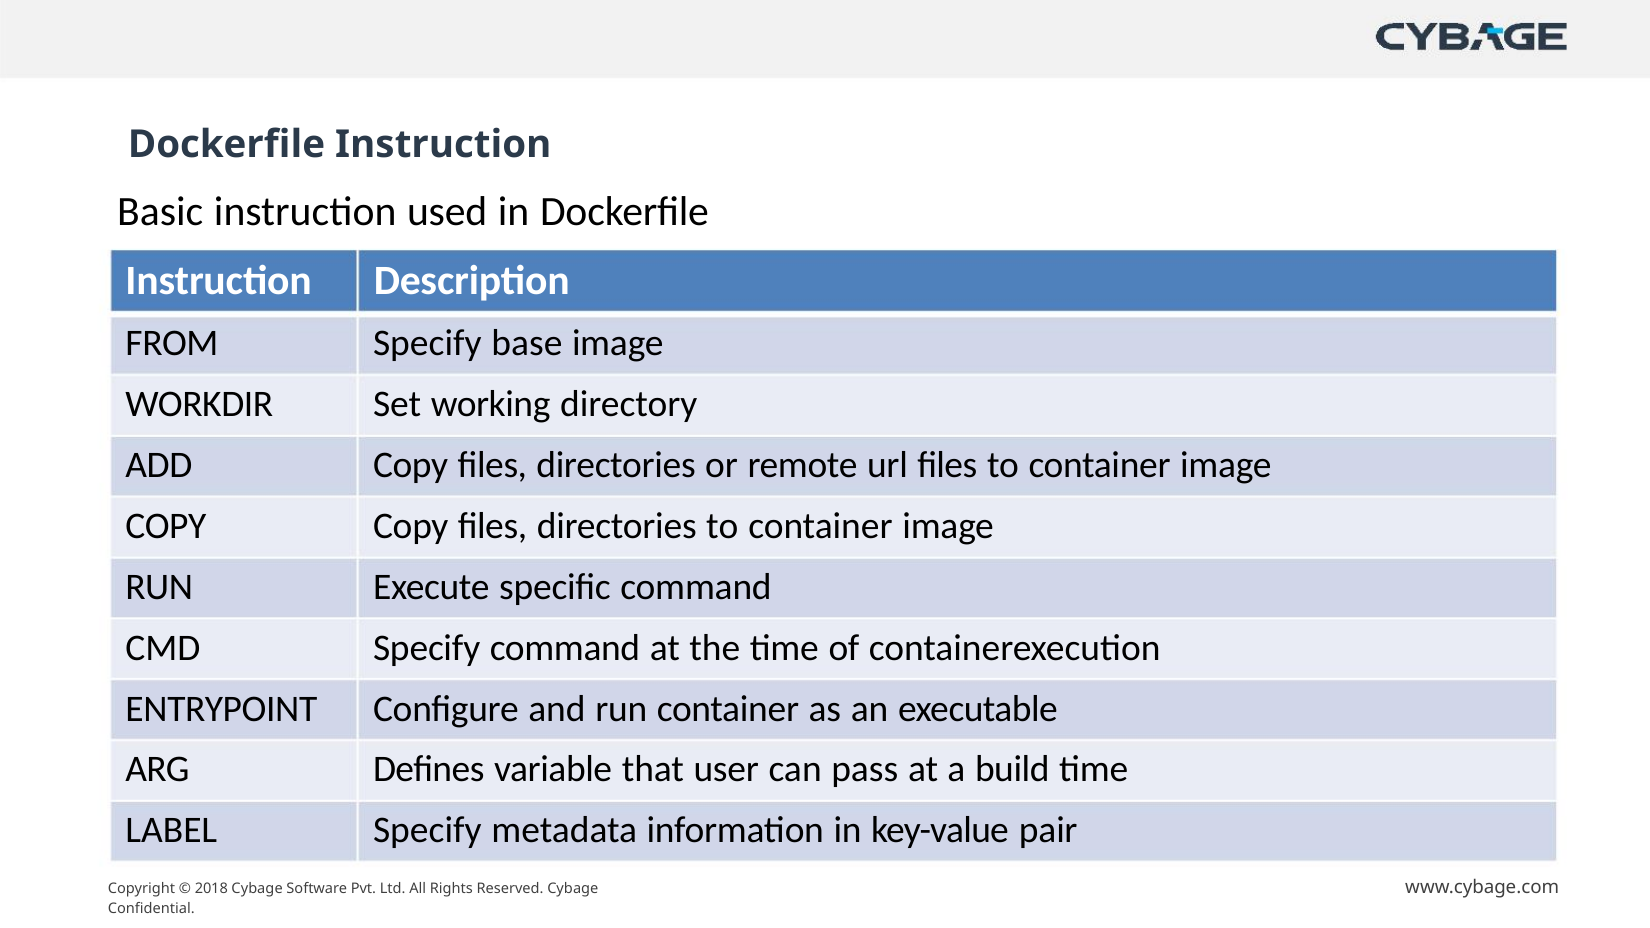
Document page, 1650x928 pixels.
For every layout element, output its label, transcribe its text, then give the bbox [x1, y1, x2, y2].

text_box Copy files, directories or remote url files to container image Copy files, directories to container image Execute specific command [373, 447, 1273, 607]
text_box Basic instruction used in Dockerfile Instruction Description [117, 192, 729, 304]
text_box Specify command at the time of containerexecution [373, 630, 1171, 668]
text_box LABEL [125, 812, 243, 851]
text_box Dockerfile Instruction [127, 119, 571, 166]
text_box Set working directory [373, 386, 719, 425]
text_box CMD [125, 630, 226, 668]
text_box ARG [125, 751, 217, 790]
text_box www.cybage.com [1405, 872, 1574, 898]
text_box [0, 0, 1650, 928]
text_box Specify base image [373, 325, 682, 364]
text_box FROM WORKDIR ADD [125, 325, 302, 486]
text_box Defines variable that user can pass at a build time Specify metadata information in key-value pair [373, 751, 1131, 851]
text_box COPY RUN [125, 508, 233, 607]
text_box ENTRYPOINT Configure and run container as an executable [125, 691, 1068, 729]
text_box Copyright © 2018 Cybage Software Pvt. Ltd. All Rights Reserved. Cybage Confidential. [107, 877, 655, 917]
